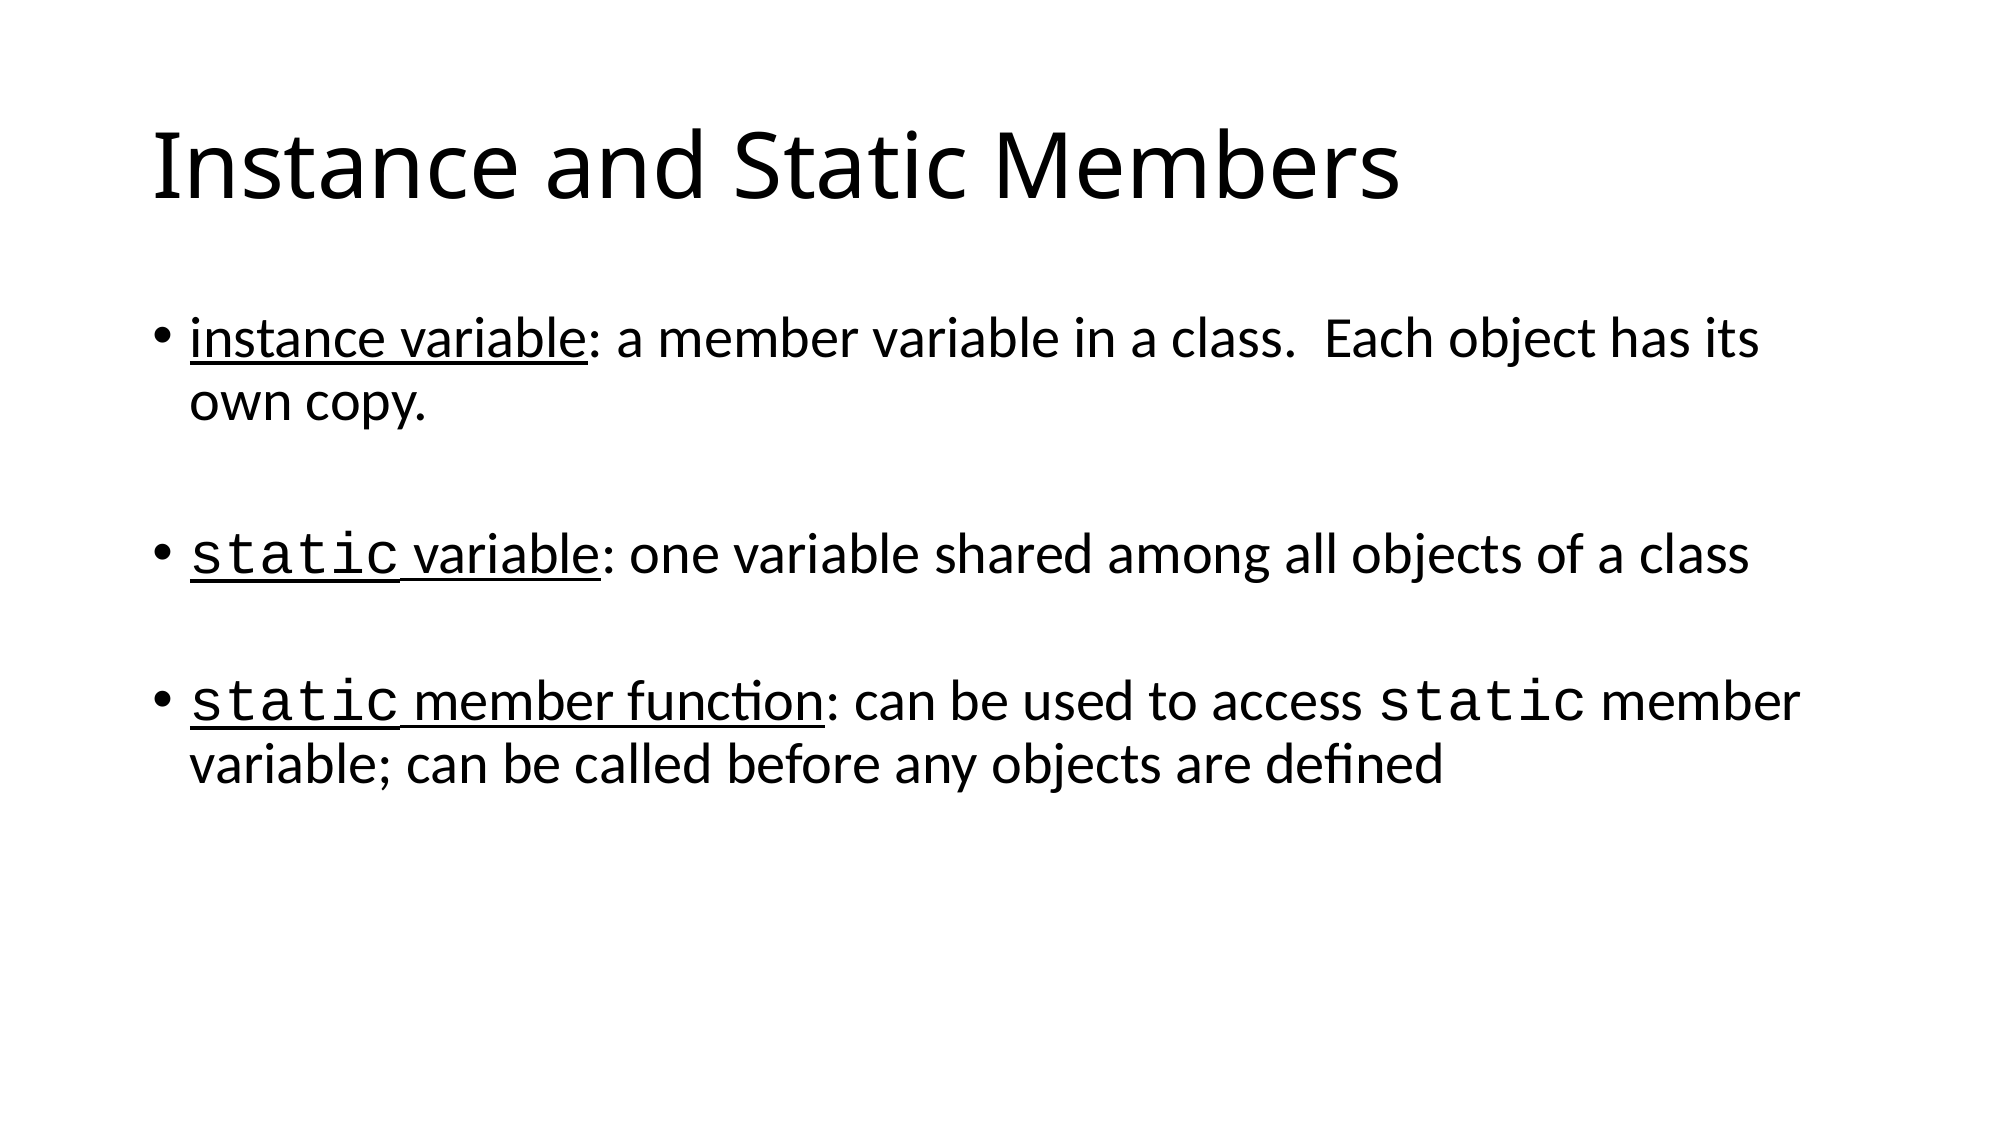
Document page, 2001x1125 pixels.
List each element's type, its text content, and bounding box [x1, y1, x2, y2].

title Instance and Static Members [137, 59, 1863, 278]
list instance variable: a member variable in a class. Each object has its own copy. static variable: one variable shared among all objects of a class static member function: can be used to access static member variable; can be called before any objects are defined [137, 299, 1863, 1014]
